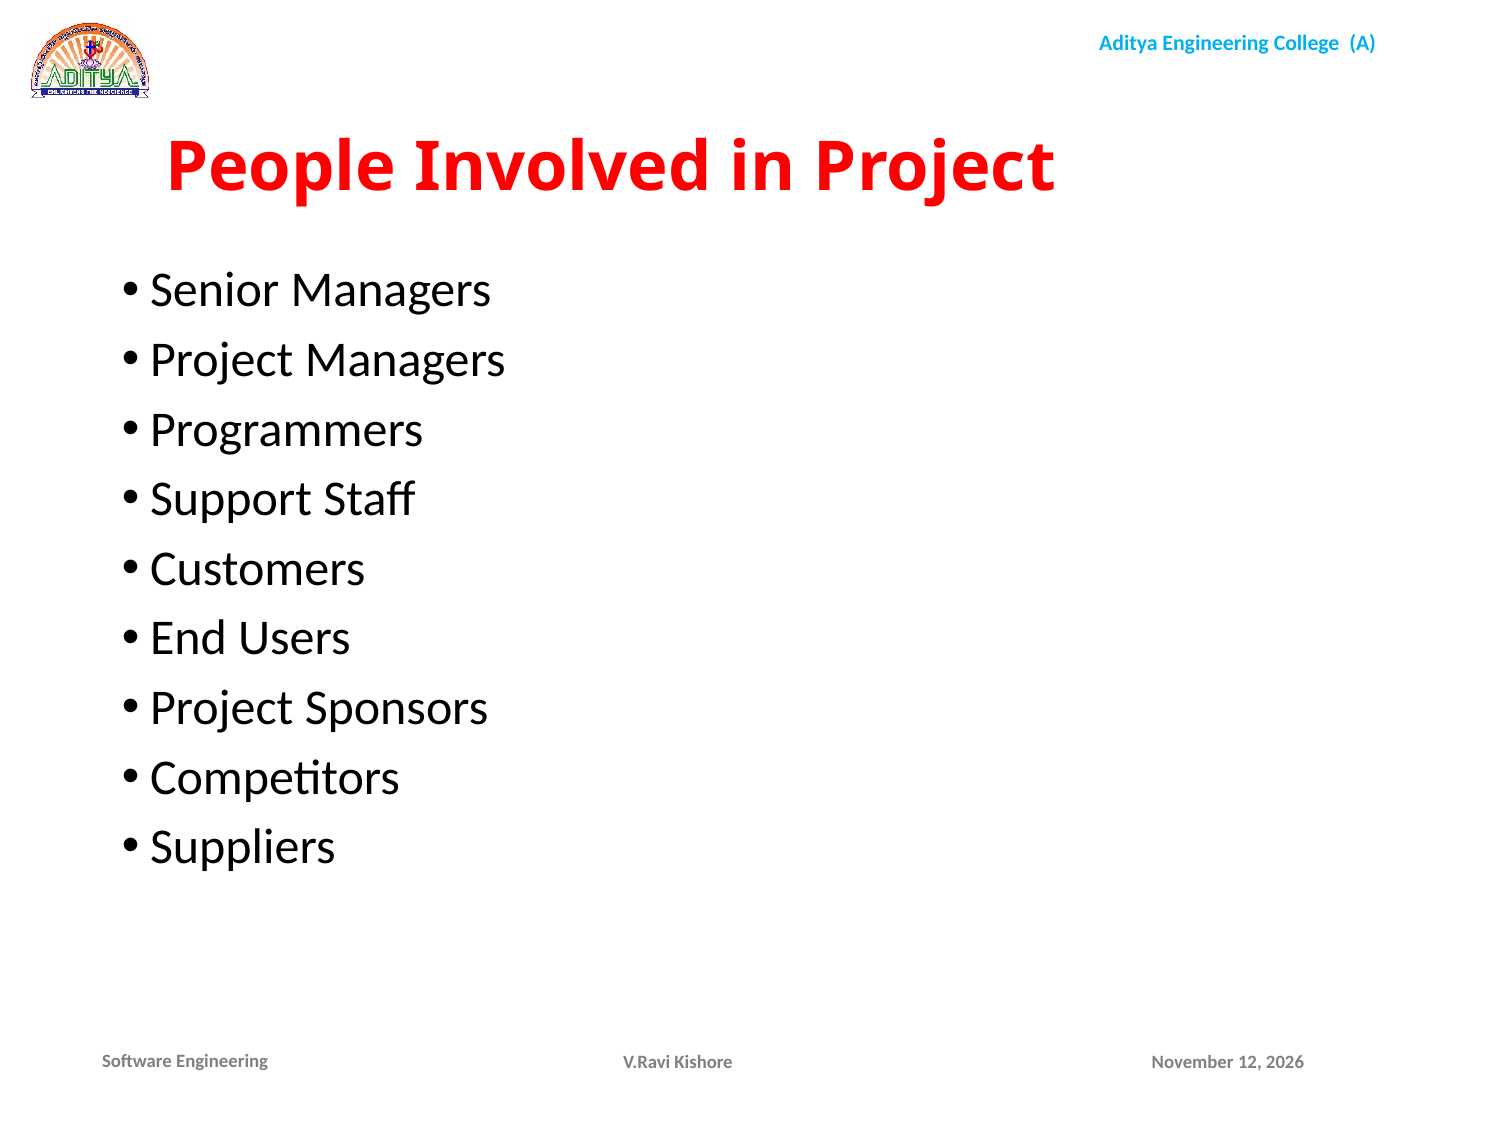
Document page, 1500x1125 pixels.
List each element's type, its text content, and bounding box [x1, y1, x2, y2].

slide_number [1136, 1031, 1396, 1092]
picture [29, 22, 150, 59]
list Senior Managers Project Managers Programmers Support Staff Customers End Users Project Sponsors Competitors Suppliers [106, 256, 1401, 1000]
title People Involved in Project [0, 59, 1294, 278]
footer V.Ravi Kishore [509, 1031, 847, 1092]
